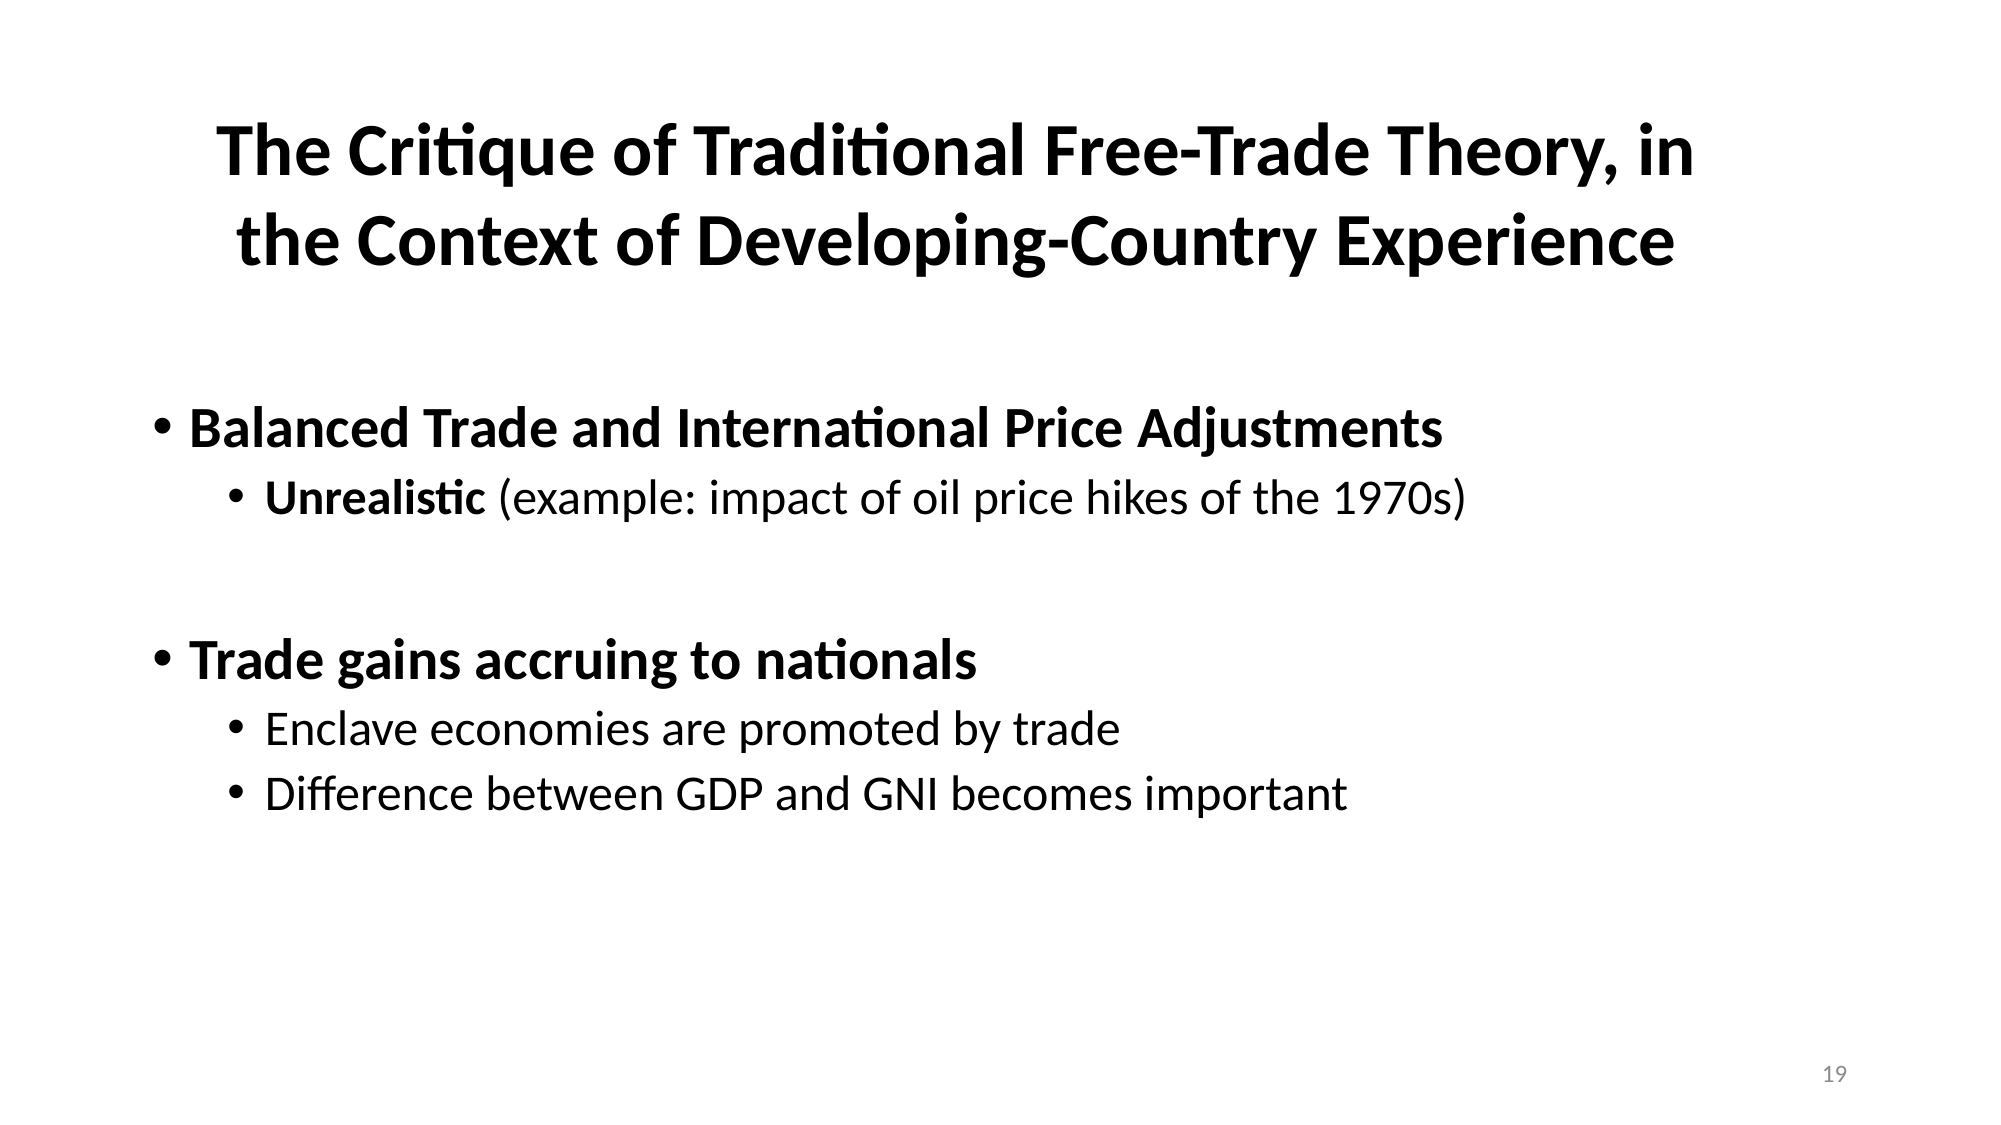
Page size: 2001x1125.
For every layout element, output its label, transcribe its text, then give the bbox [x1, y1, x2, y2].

slide_number 19 [1412, 1042, 1863, 1103]
text_box The Critique of Traditional Free-Trade Theory, in the Context of Developing-Country Experience [189, 93, 1725, 288]
list Balanced Trade and International Price Adjustments Unrealistic (example: impact of oil price hikes of the 1970s) Trade gains accruing to nationals Enclave economies are promoted by trade Difference between GDP and GNI becomes important [137, 299, 1863, 1014]
